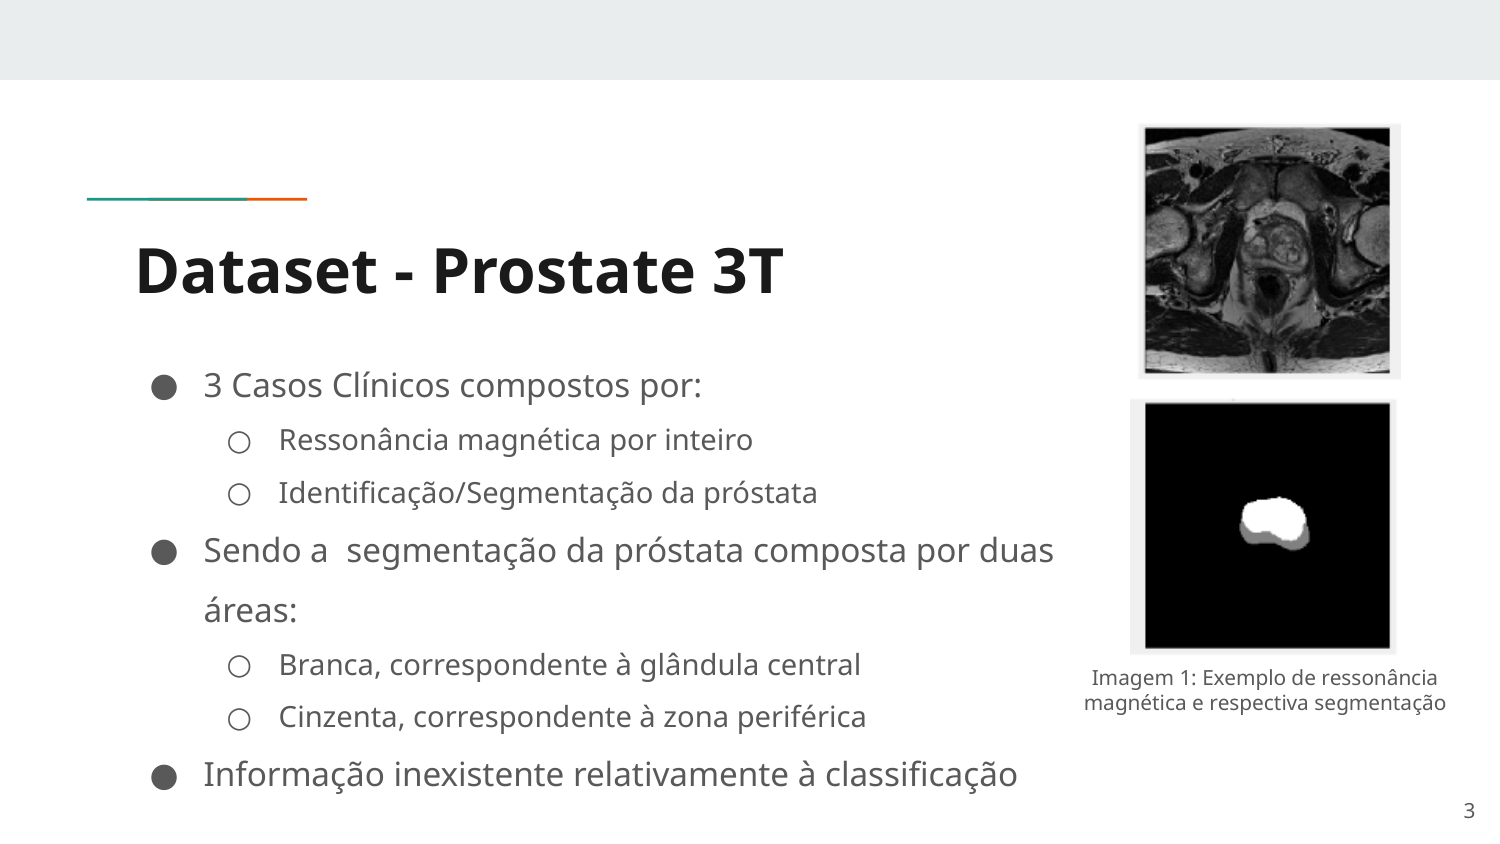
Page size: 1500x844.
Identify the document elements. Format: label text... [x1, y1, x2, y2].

picture [1129, 394, 1401, 663]
slide_number ‹#› [1400, 779, 1491, 844]
picture [1129, 115, 1401, 383]
list 3 Casos Clínicos compostos por: Ressonância magnética por inteiro Identificação/Segmentação da próstata Sendo a segmentação da próstata composta por duas áreas: Branca, correspondente à glândula central Cinzenta, correspondente à zona periférica Informação inexistente relativamente à classificação [113, 329, 1132, 700]
text_box Imagem 1: Exemplo de ressonância magnética e respectiva segmentação [1057, 649, 1473, 730]
title Dataset - Prostate 3T [119, 216, 1124, 305]
